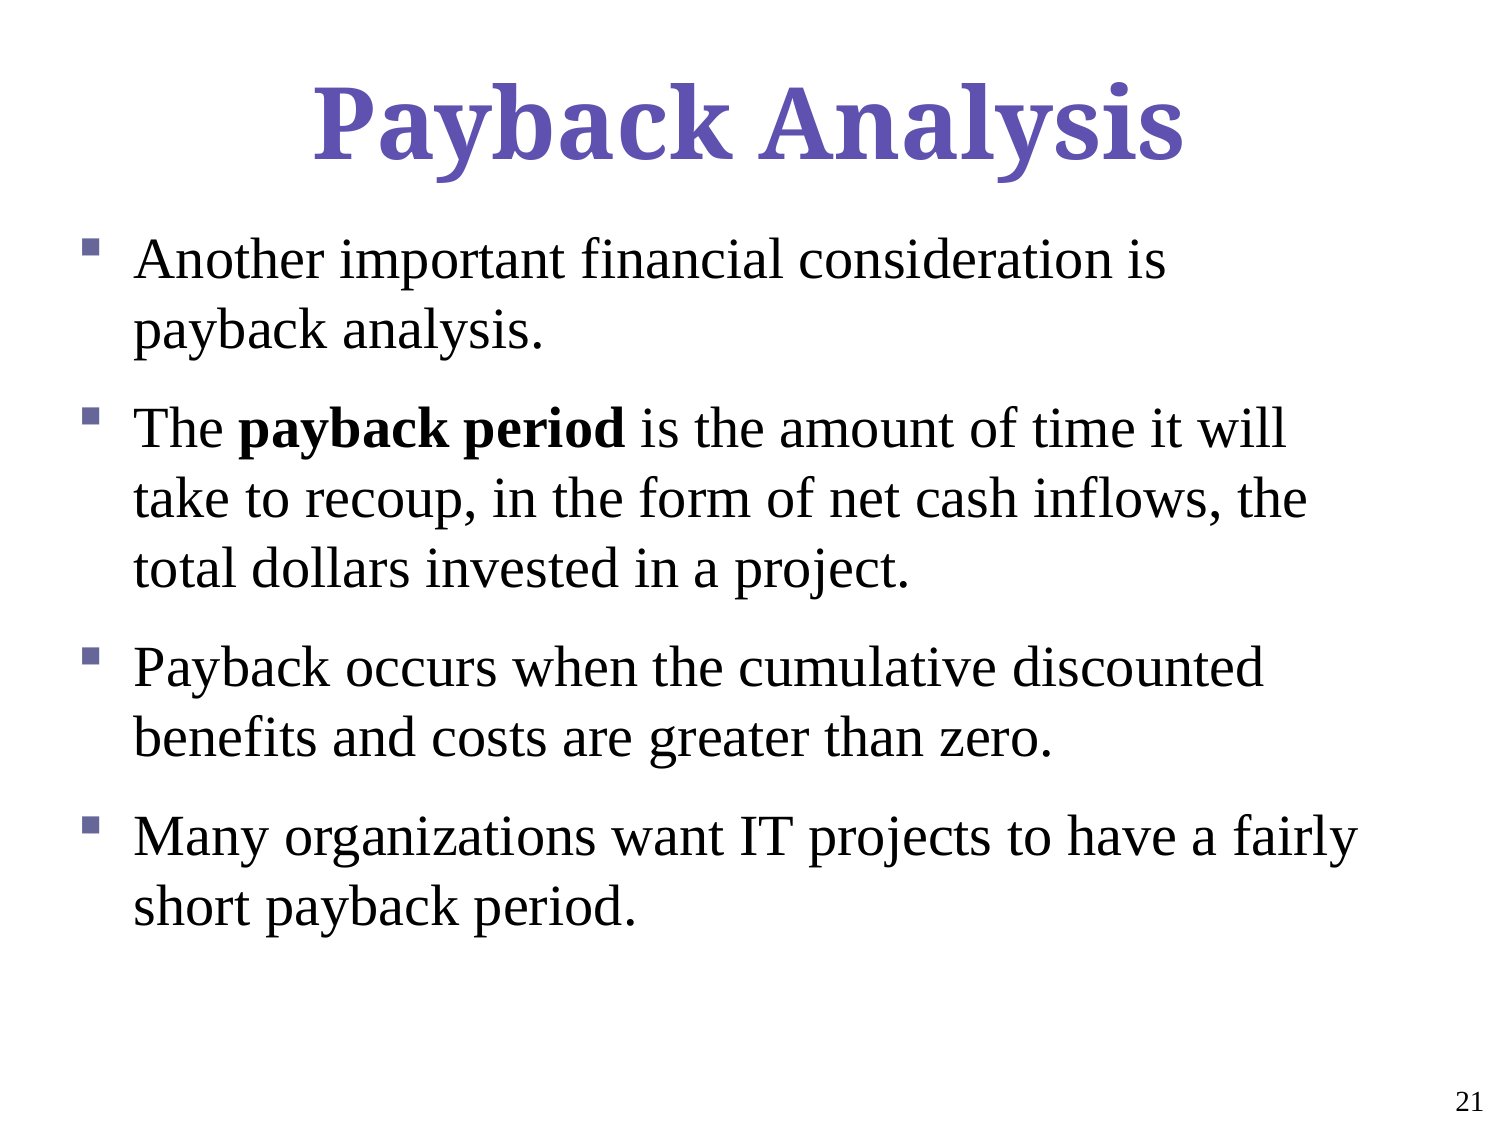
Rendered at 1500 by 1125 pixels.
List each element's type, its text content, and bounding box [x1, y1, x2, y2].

slide_number 21 [1374, 1074, 1500, 1125]
title Payback Analysis [62, 75, 1438, 165]
list Another important financial consideration is payback analysis. The payback period is the amount of time it will take to recoup, in the form of net cash inflows, the total dollars invested in a project. Payback occurs when the cumulative discounted benefits and costs are greater than zero. Many organizations want IT projects to have a fairly short payback period. [62, 212, 1388, 1013]
